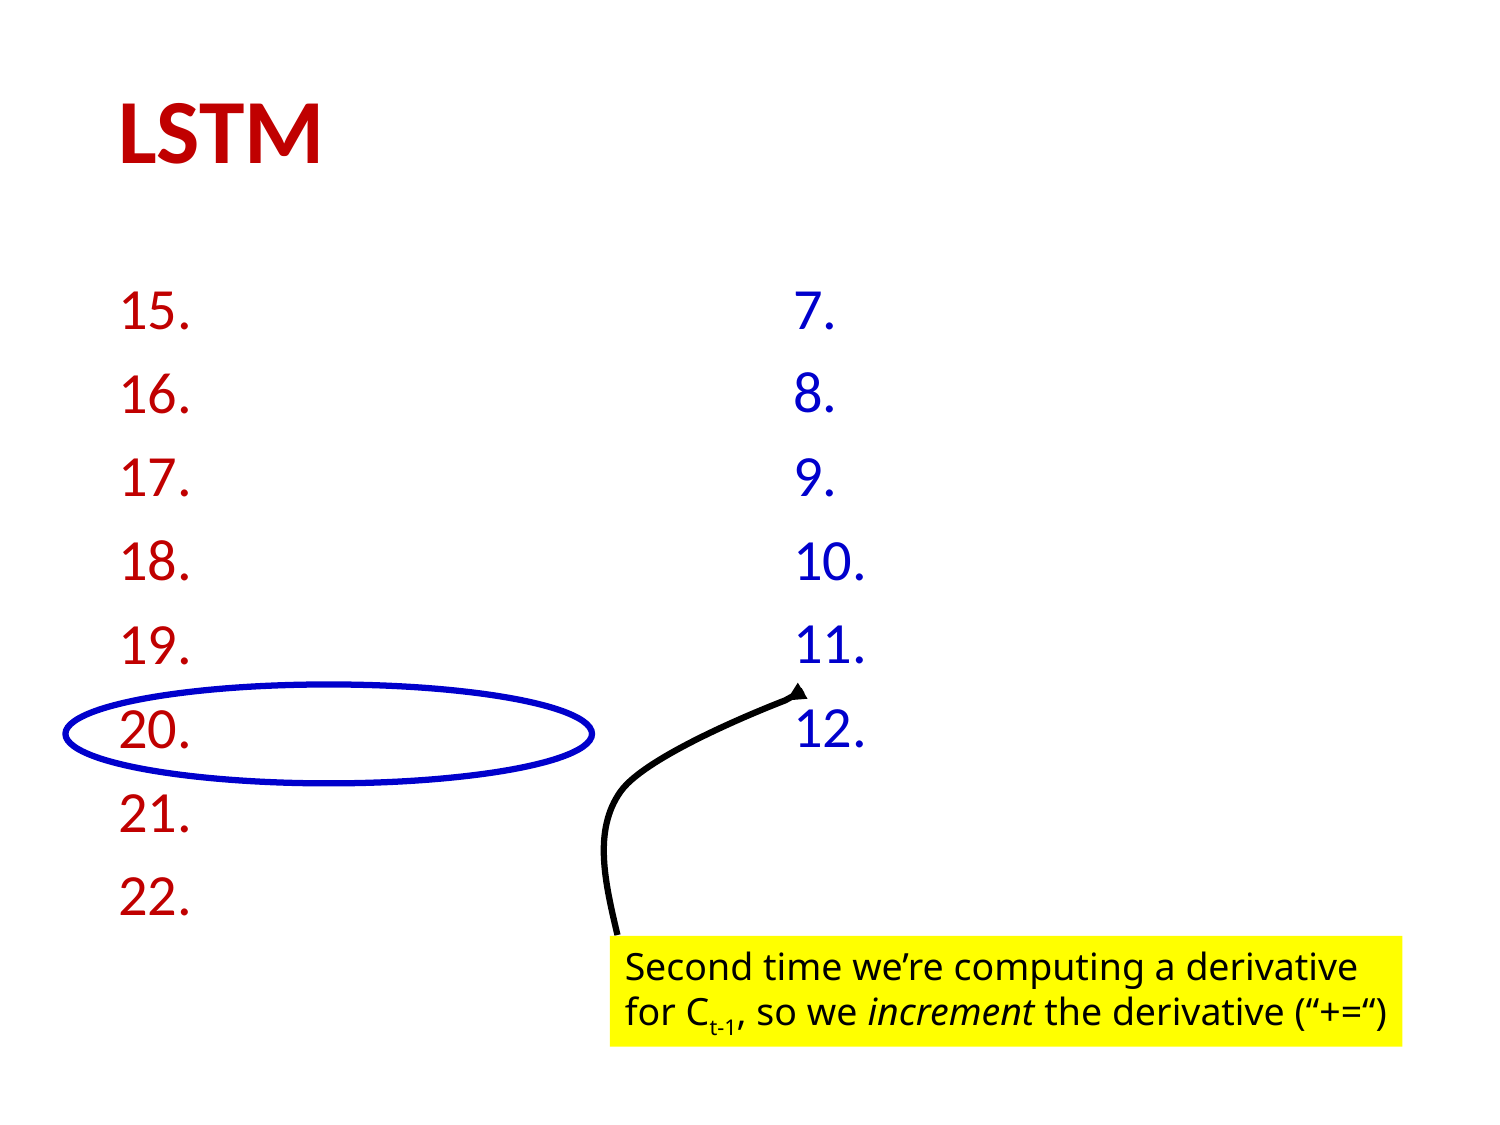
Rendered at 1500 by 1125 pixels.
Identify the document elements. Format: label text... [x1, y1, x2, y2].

text_box [64, 683, 594, 785]
text_box Second time we’re computing a derivative for Ct-1, so we increment the derivative (“+=“) [609, 935, 1403, 1047]
text_box [602, 688, 805, 936]
title LSTM [103, 25, 1397, 243]
